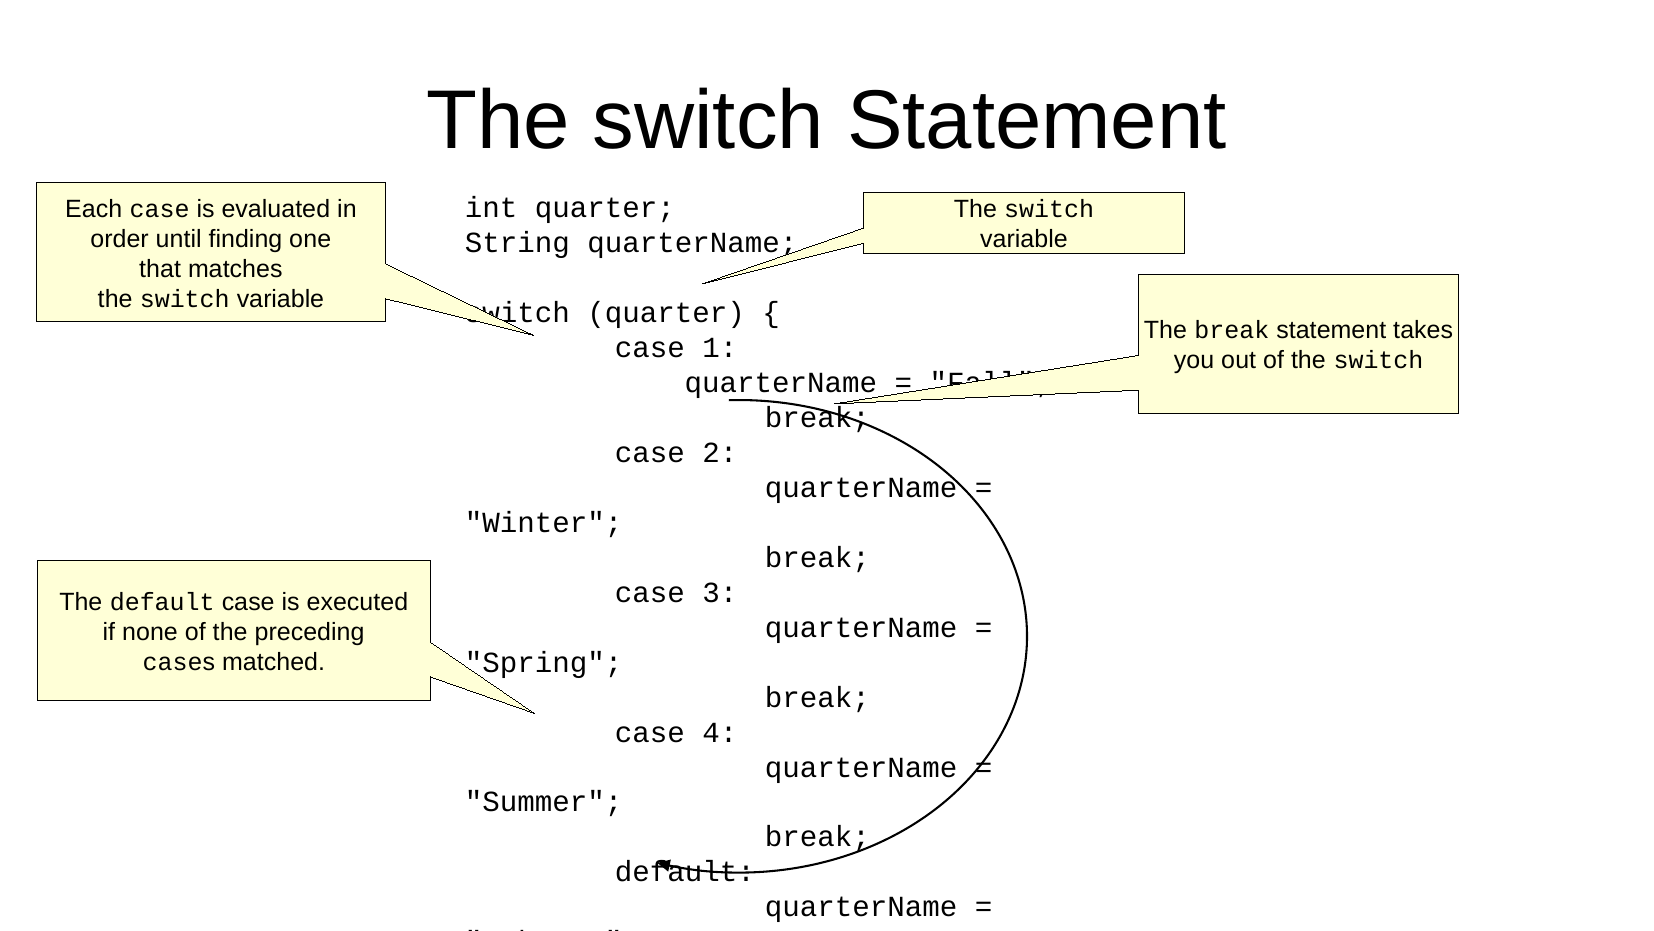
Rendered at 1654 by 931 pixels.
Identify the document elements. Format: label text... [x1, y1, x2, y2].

text_box [657, 399, 1028, 873]
text_box The switch Statement [82, 37, 1571, 193]
text_box The default case is executed if none of the preceding cases matched. [37, 560, 535, 714]
text_box Each case is evaluated in order until finding one that matches the switch variable [36, 182, 534, 336]
text_box The break statement takes you out of the switch [834, 274, 1459, 414]
text_box int quarter; String quarterName; switch (quarter) { case 1: quarterName = "Fall"; break; case 2: quarterName = "Winter"; break; case 3: quarterName = "Spring"; break; case 4: quarterName = "Summer"; break; default: quarterName = "Unknown"; break; } [449, 181, 1139, 857]
text_box The switch variable [702, 192, 1185, 284]
